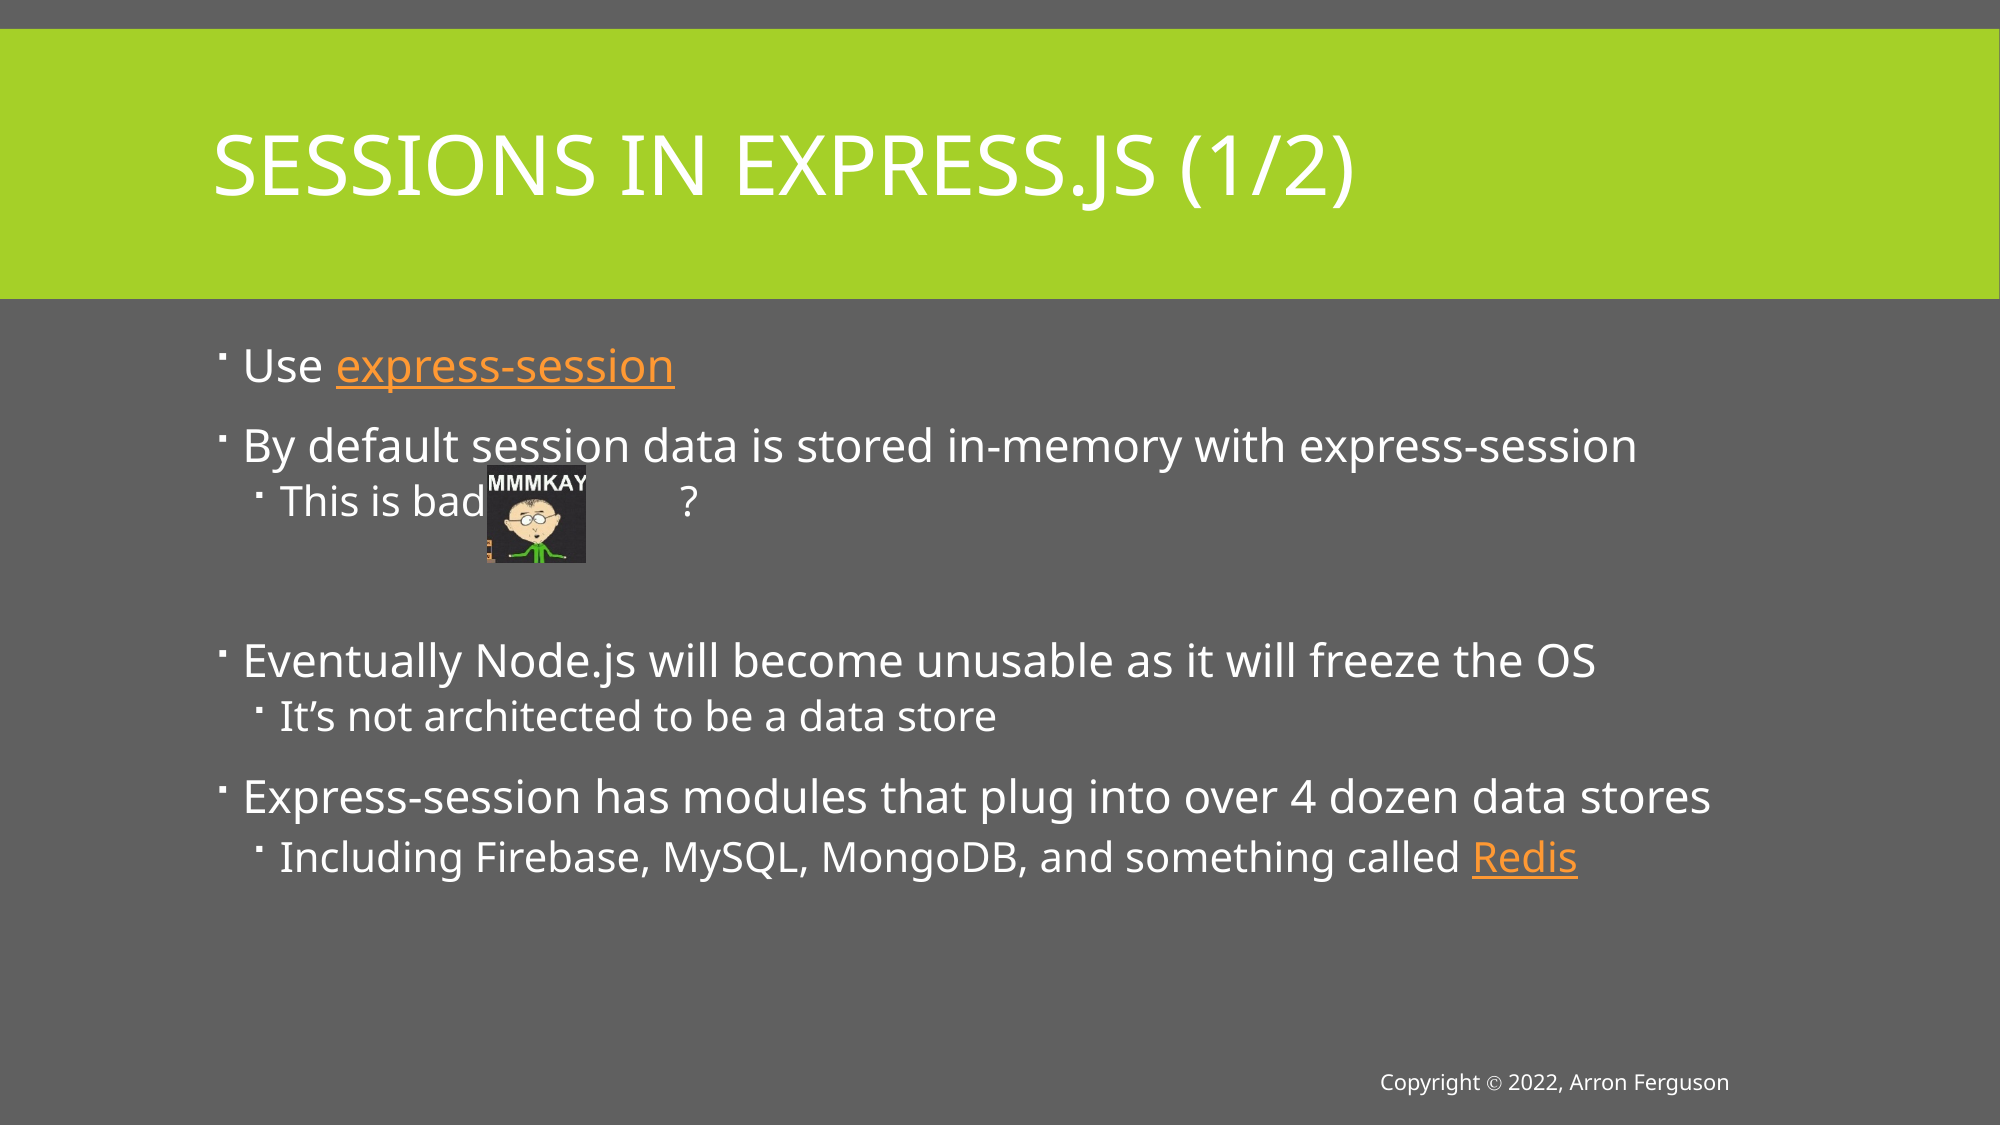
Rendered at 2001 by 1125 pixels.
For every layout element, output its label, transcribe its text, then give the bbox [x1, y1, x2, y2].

picture [486, 464, 586, 564]
footer Copyright Ⓒ 2022, Arron Ferguson [918, 1053, 1746, 1114]
list Use express-session By default session data is stored in-memory with express-session This is bad ? Eventually Node.js will become unusable as it will freeze the OS It’s not architected to be a data store Express-session has modules that plug into over 4 dozen data stores Including Firebase, MySQL, MongoDB, and something called Redis [197, 329, 1803, 1020]
title Sessions in Express.js (1/2) [197, 46, 1803, 295]
